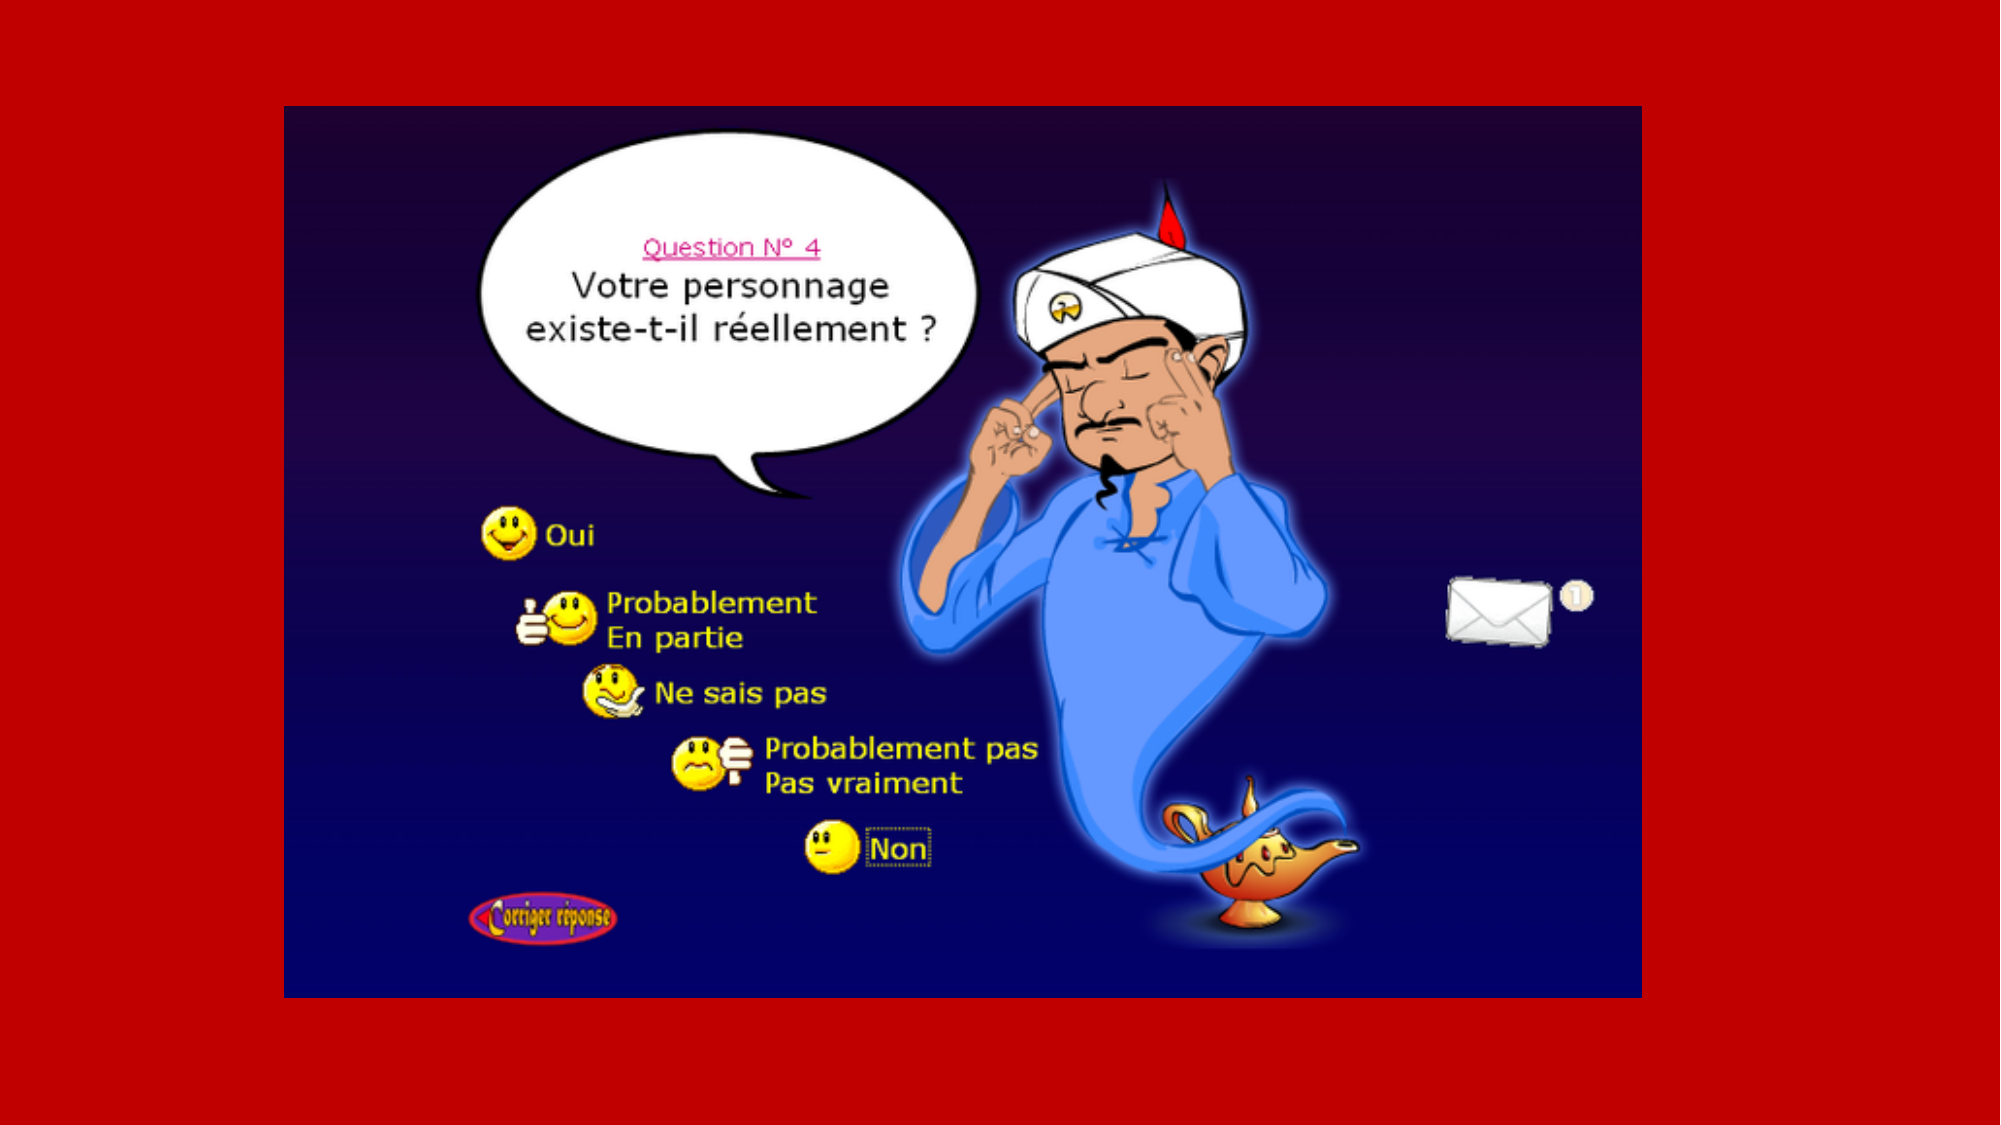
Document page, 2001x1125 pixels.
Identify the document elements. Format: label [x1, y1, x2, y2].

picture [284, 106, 1642, 998]
